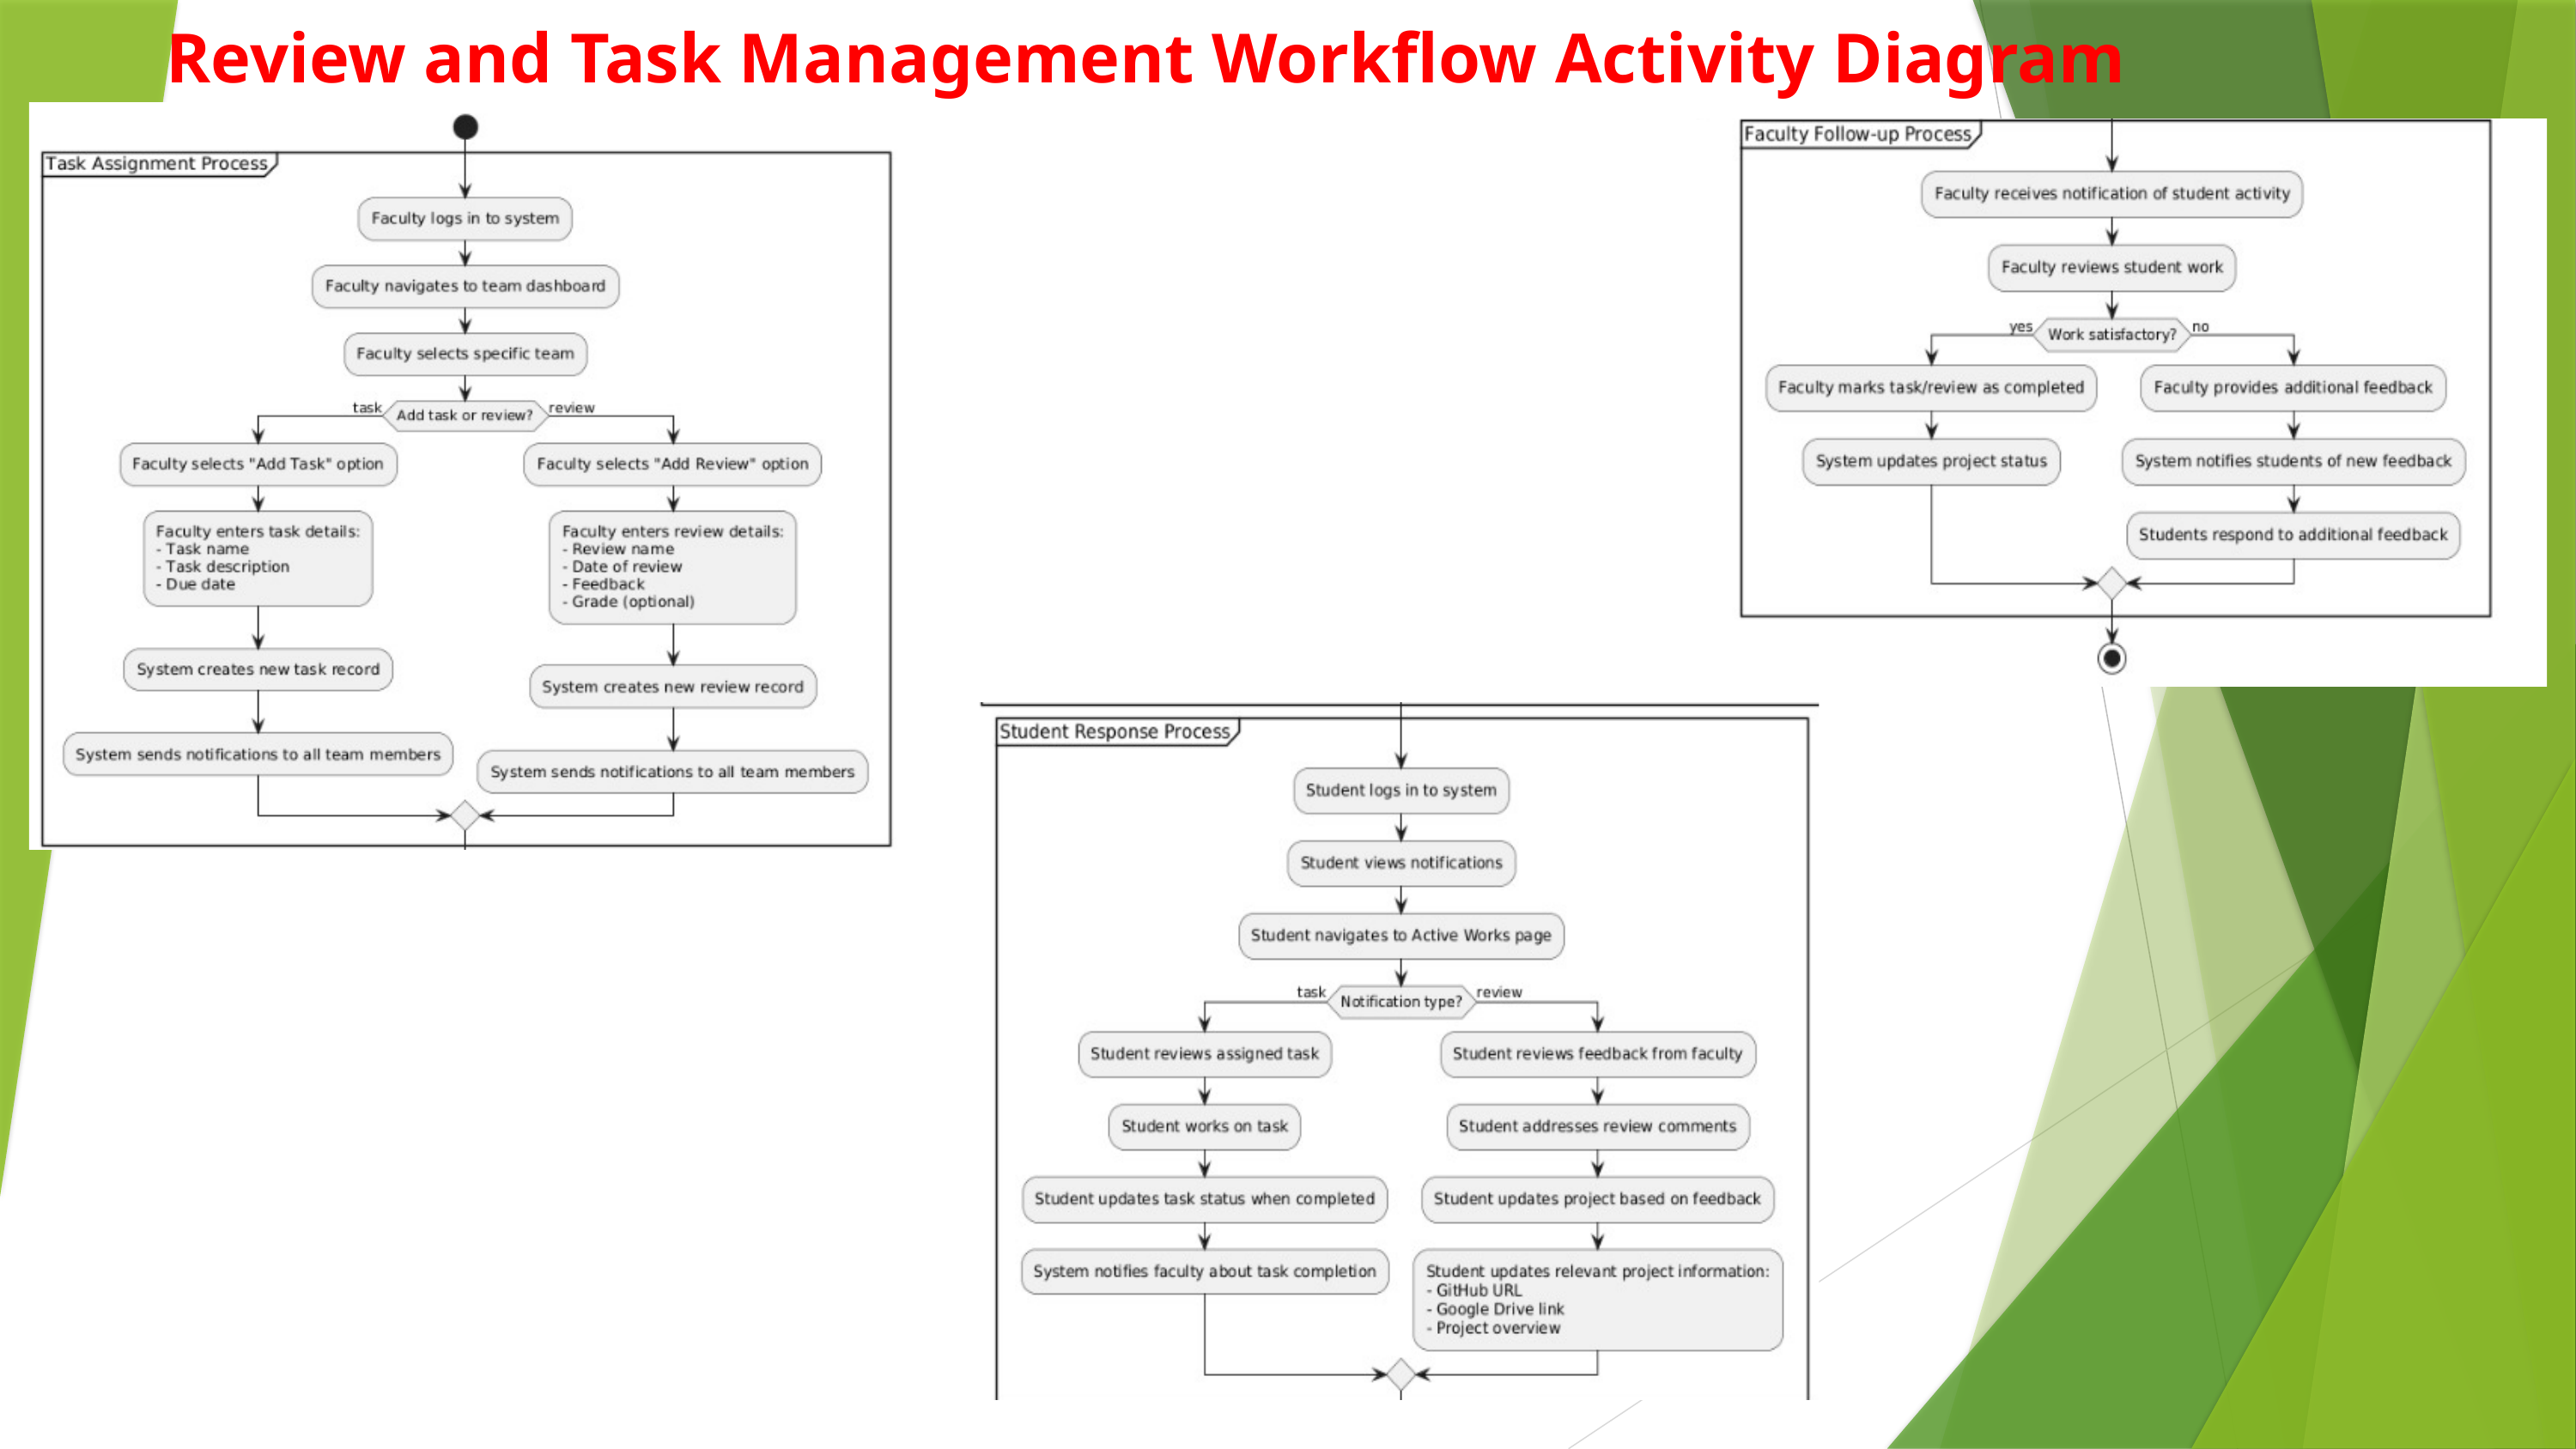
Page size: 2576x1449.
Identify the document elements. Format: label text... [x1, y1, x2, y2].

picture [968, 702, 1820, 1401]
picture [1673, 118, 2548, 688]
picture [28, 101, 903, 850]
title Review and Task Management Workflow Activity Diagram [153, 0, 2251, 103]
